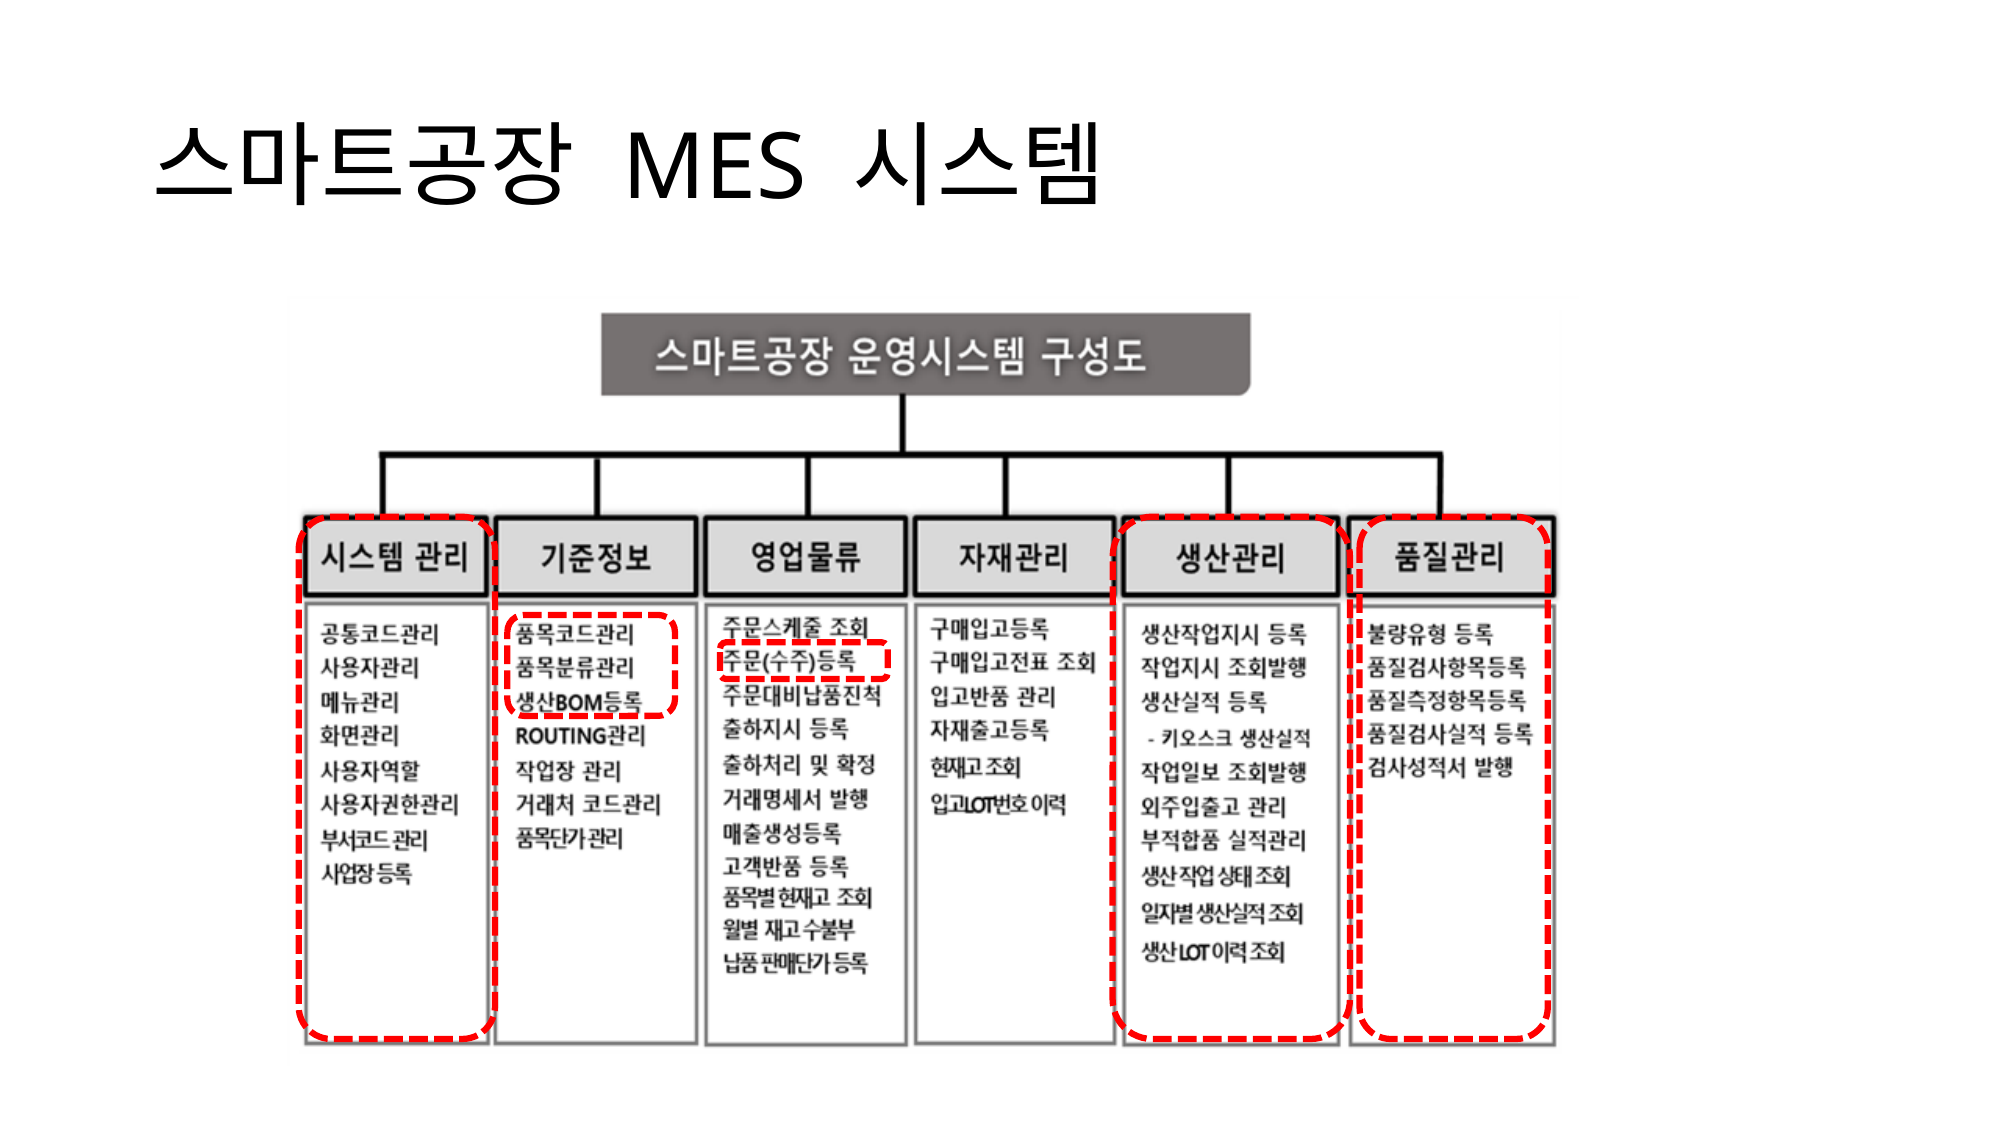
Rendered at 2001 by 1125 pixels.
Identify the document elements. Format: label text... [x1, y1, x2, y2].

picture [286, 277, 1591, 1075]
title 스마트공장 MES 시스템 [137, 59, 1863, 278]
